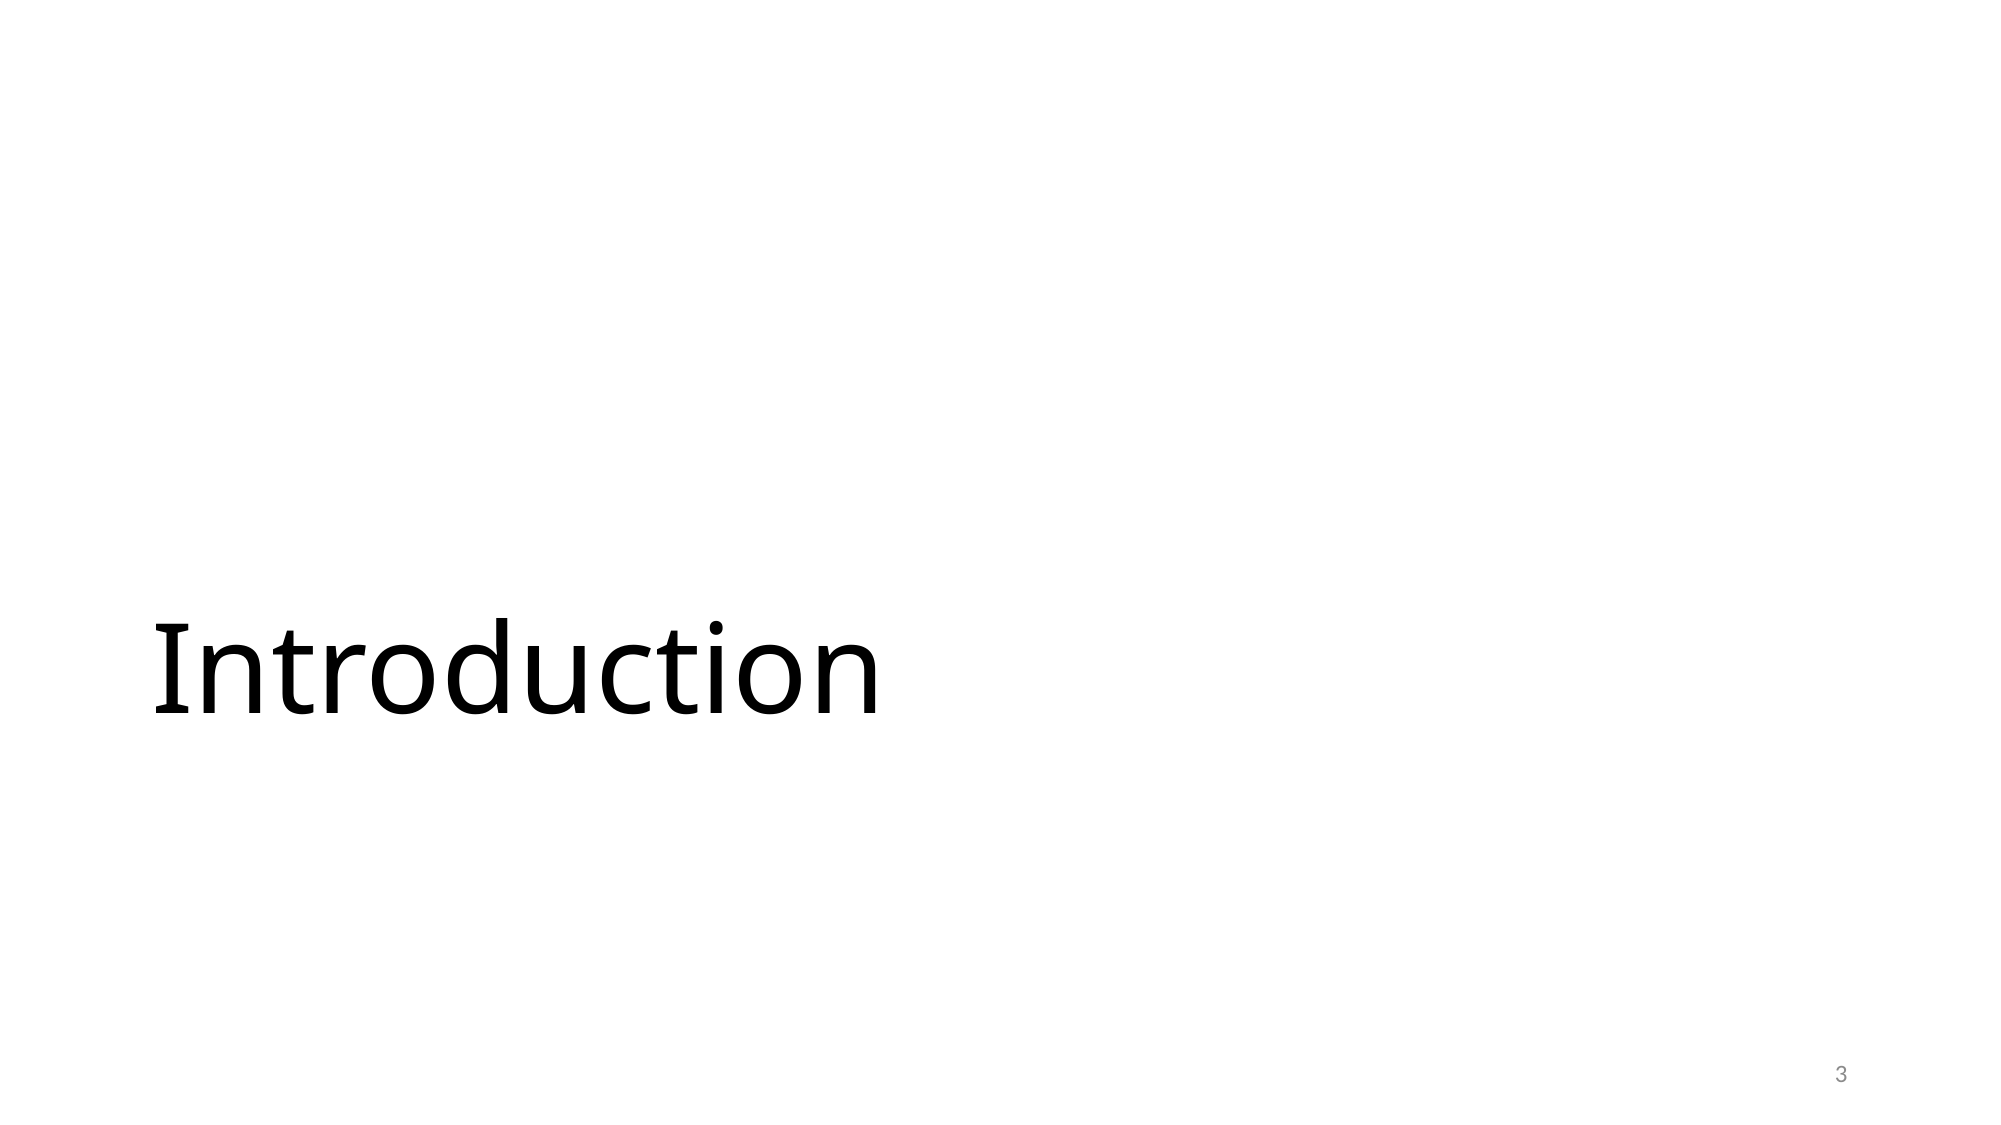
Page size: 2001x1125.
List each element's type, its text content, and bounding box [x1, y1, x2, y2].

slide_number 3 [1412, 1042, 1863, 1103]
title Introduction [136, 280, 1862, 749]
